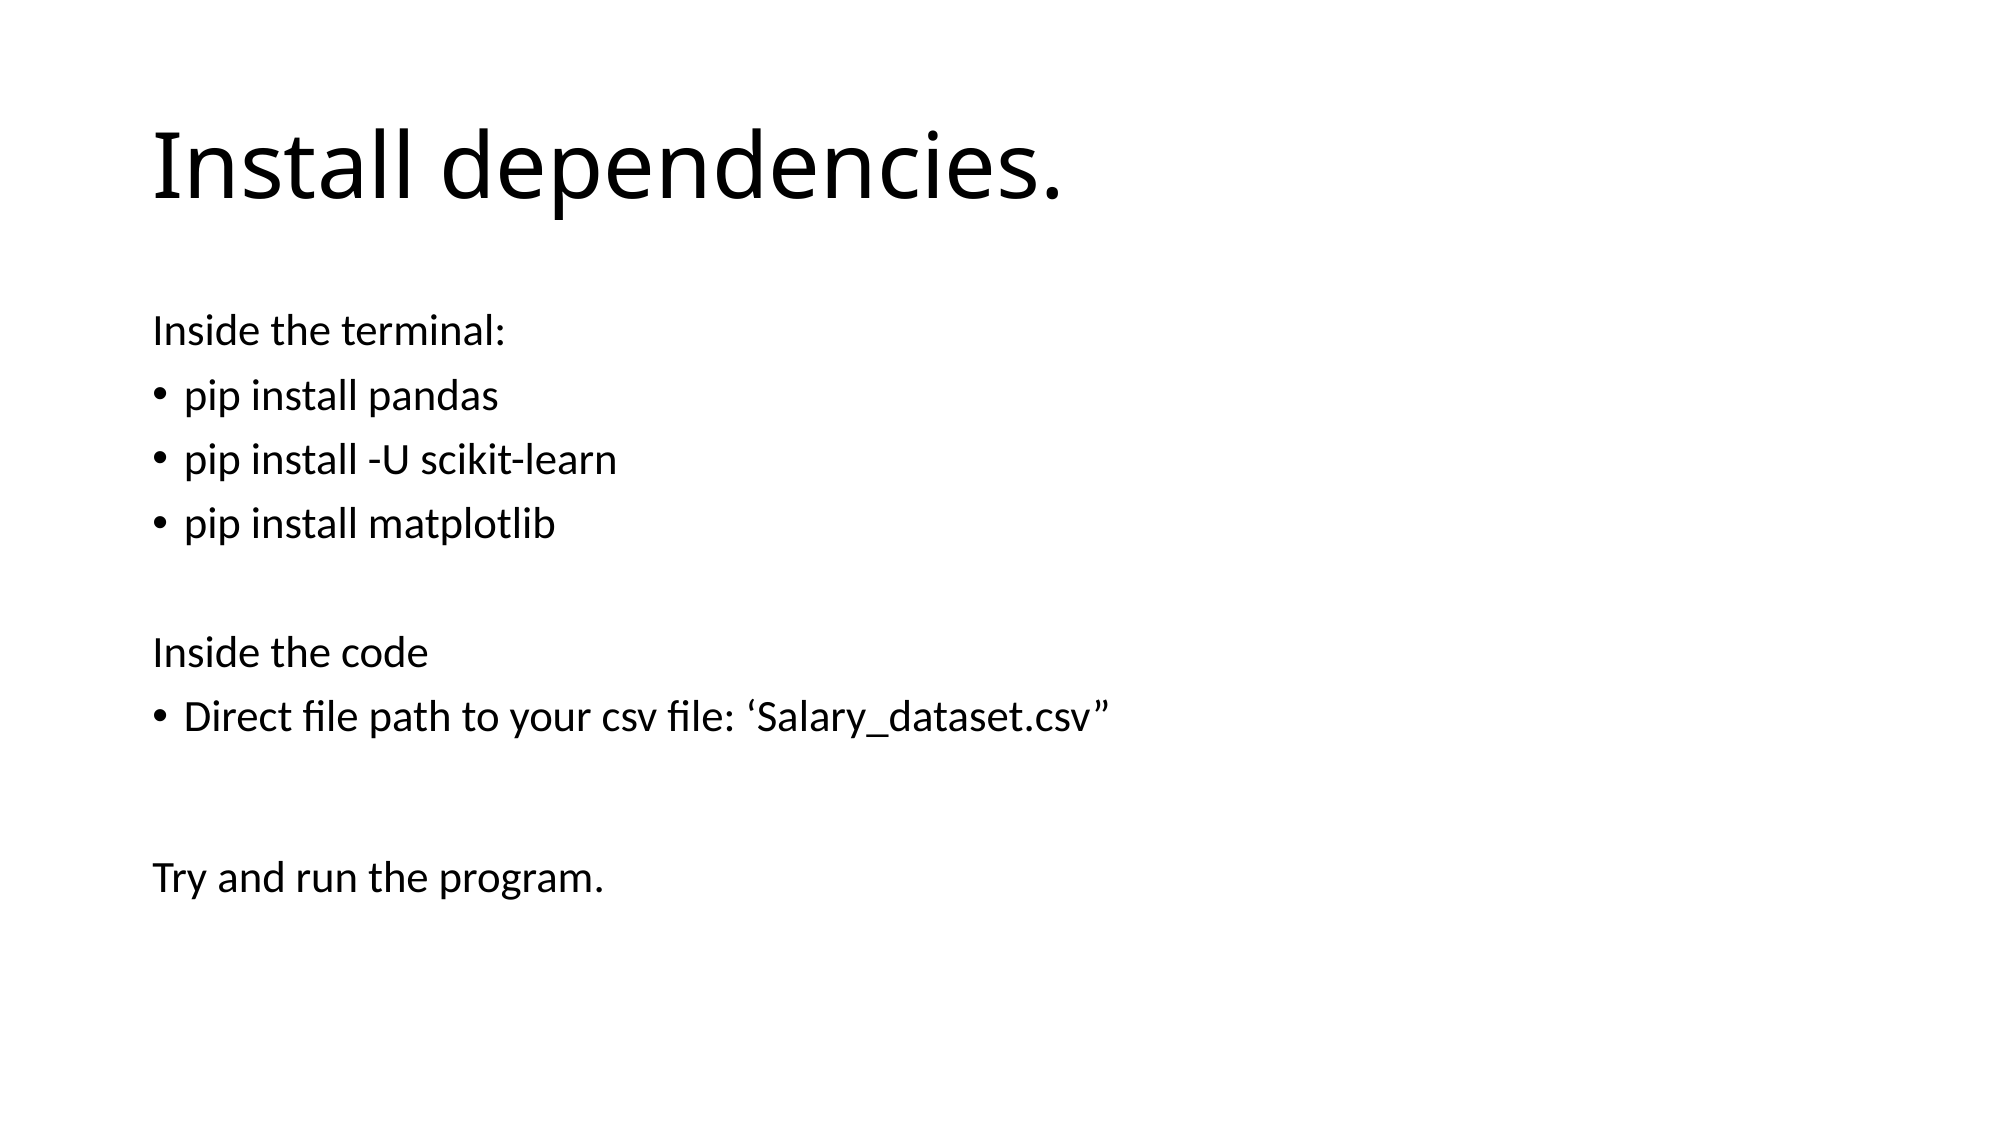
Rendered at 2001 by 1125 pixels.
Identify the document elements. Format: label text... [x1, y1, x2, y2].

list Inside the terminal: pip install pandas pip install -U scikit-learn pip install matplotlib Inside the code Direct file path to your csv file: ‘Salary_dataset.csv” Try and run the program. [137, 299, 1863, 1014]
title Install dependencies. [137, 59, 1863, 278]
